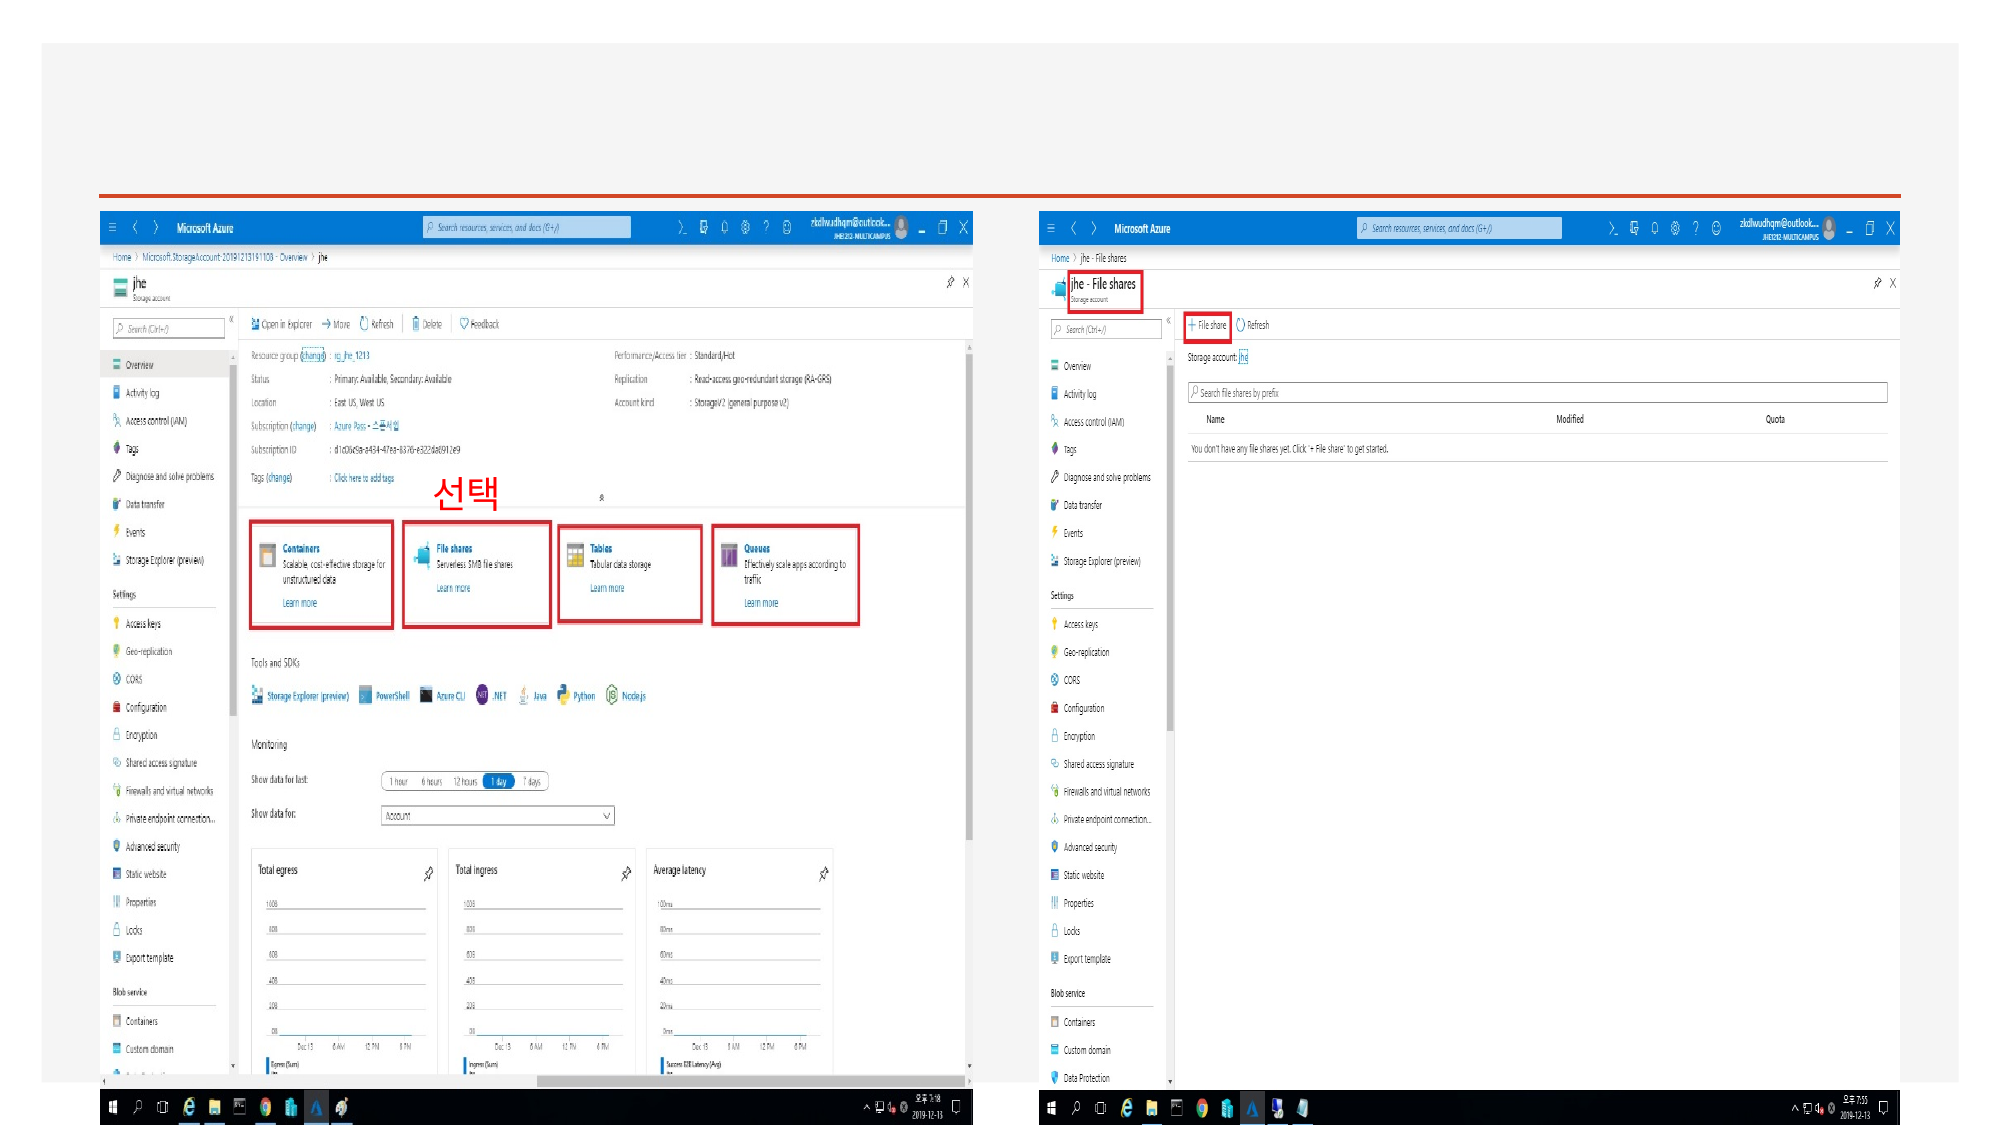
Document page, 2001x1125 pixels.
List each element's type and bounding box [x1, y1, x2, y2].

picture [1039, 211, 1901, 1125]
list [100, 211, 973, 1125]
